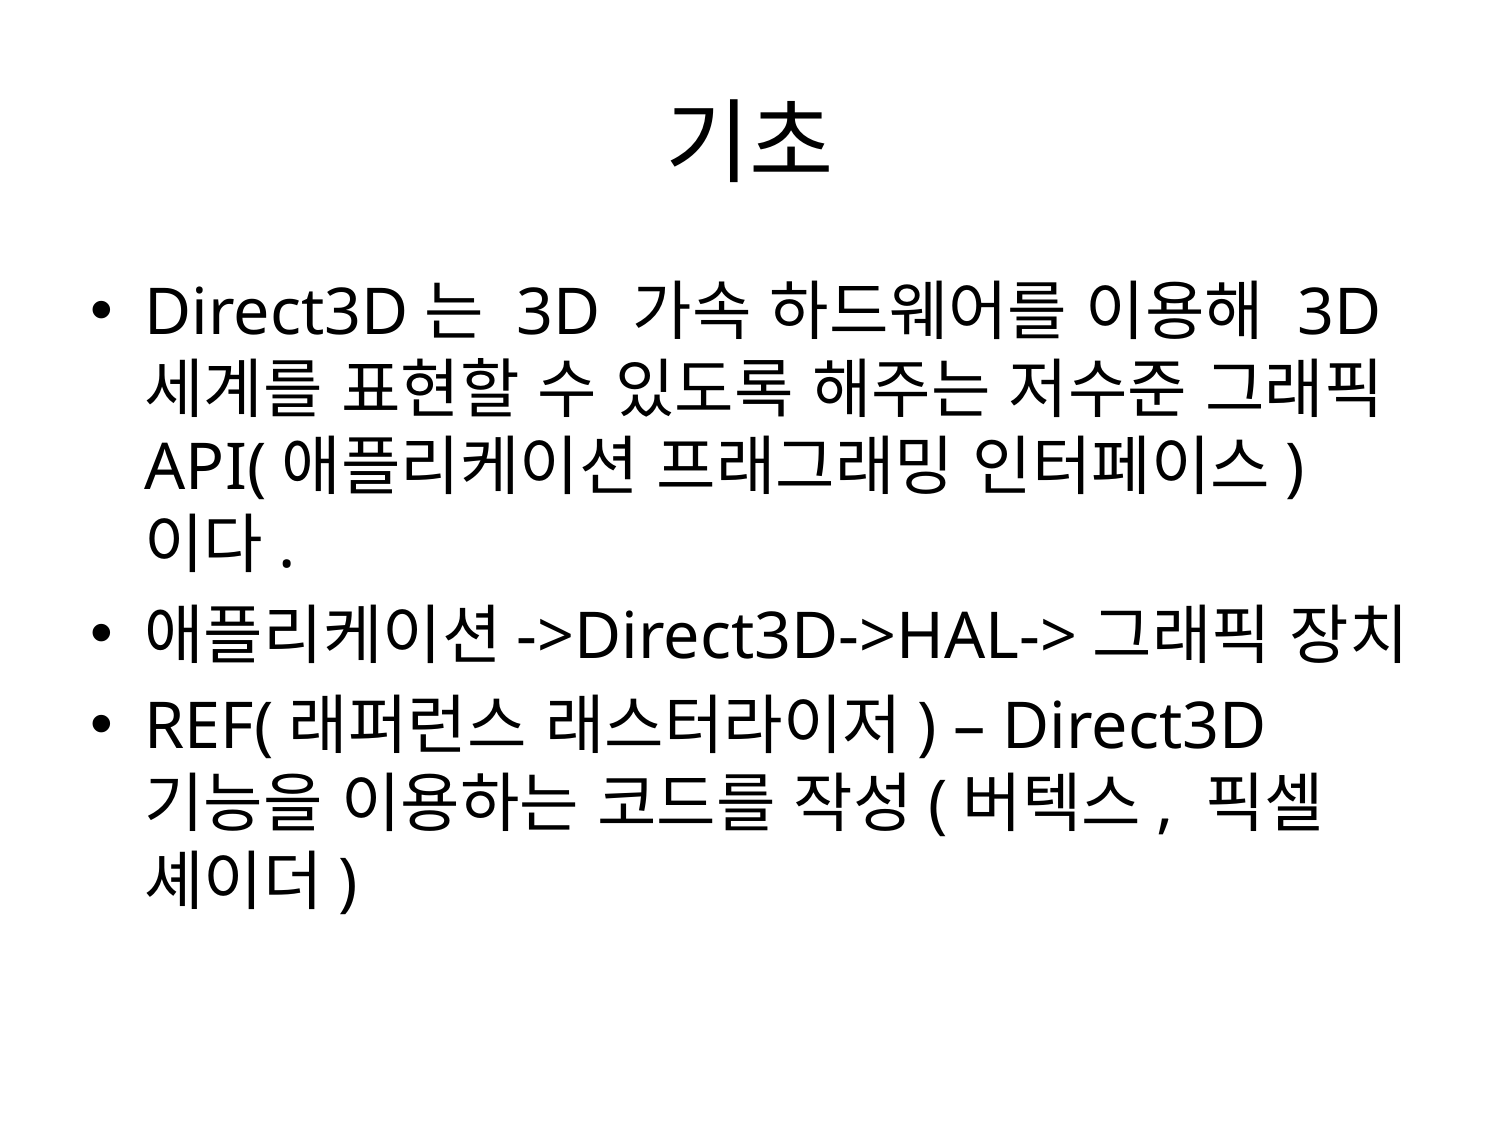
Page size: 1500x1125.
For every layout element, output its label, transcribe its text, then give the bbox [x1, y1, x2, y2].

list Direct3D는 3D 가속 하드웨어를 이용해 3D 세계를 표현할 수 있도록 해주는 저수준 그래픽 API(애플리케이션 프래그래밍 인터페이스)이다. 애플리케이션->Direct3D->HAL->그래픽 장치 REF(래퍼런스 래스터라이저) – Direct3D기능을 이용하는 코드를 작성(버텍스, 픽셀 셰이더) [75, 262, 1425, 1005]
title 기초 [75, 45, 1425, 233]
